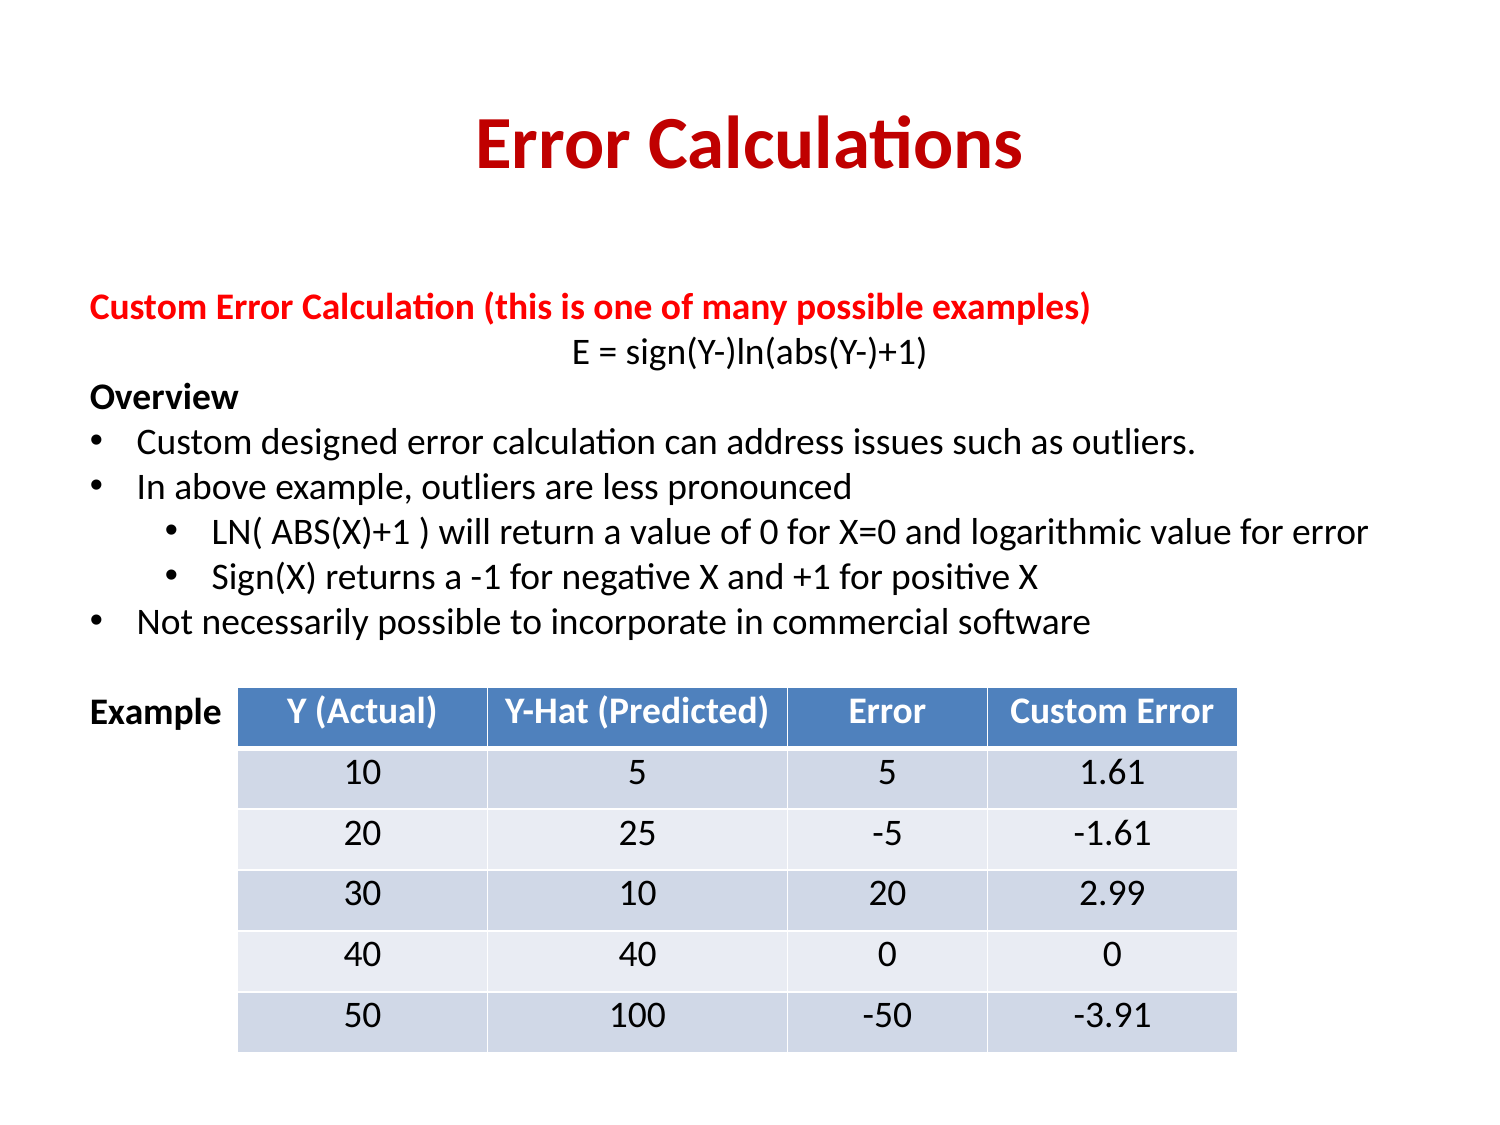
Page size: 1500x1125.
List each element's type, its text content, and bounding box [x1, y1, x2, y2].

table_header Y (Actual) [238, 688, 487, 746]
table_cell 20 [238, 810, 487, 869]
table_cell 100 [488, 993, 787, 1052]
table_cell 40 [238, 932, 487, 991]
table_cell -5 [788, 810, 987, 869]
table_cell 5 [788, 751, 987, 808]
table_cell 25 [488, 810, 787, 869]
table_cell 1.61 [988, 751, 1237, 808]
table_cell -3.91 [988, 993, 1237, 1052]
table_header Custom Error [988, 688, 1237, 746]
table_cell 30 [238, 871, 487, 930]
table_cell 5 [488, 751, 787, 808]
table_cell -1.61 [988, 810, 1237, 869]
title Error Calculations [75, 45, 1425, 233]
table_cell 2.99 [988, 871, 1237, 930]
table_header Y-Hat (Predicted) [488, 688, 787, 746]
table_cell -50 [788, 993, 987, 1052]
table_cell 0 [988, 932, 1237, 991]
table_cell 20 [788, 871, 987, 930]
table_cell 50 [238, 993, 487, 1052]
table_cell 0 [788, 932, 987, 991]
table_cell 10 [238, 751, 487, 808]
table_cell 40 [488, 932, 787, 991]
table_header Error [788, 688, 987, 746]
table_cell 10 [488, 871, 787, 930]
